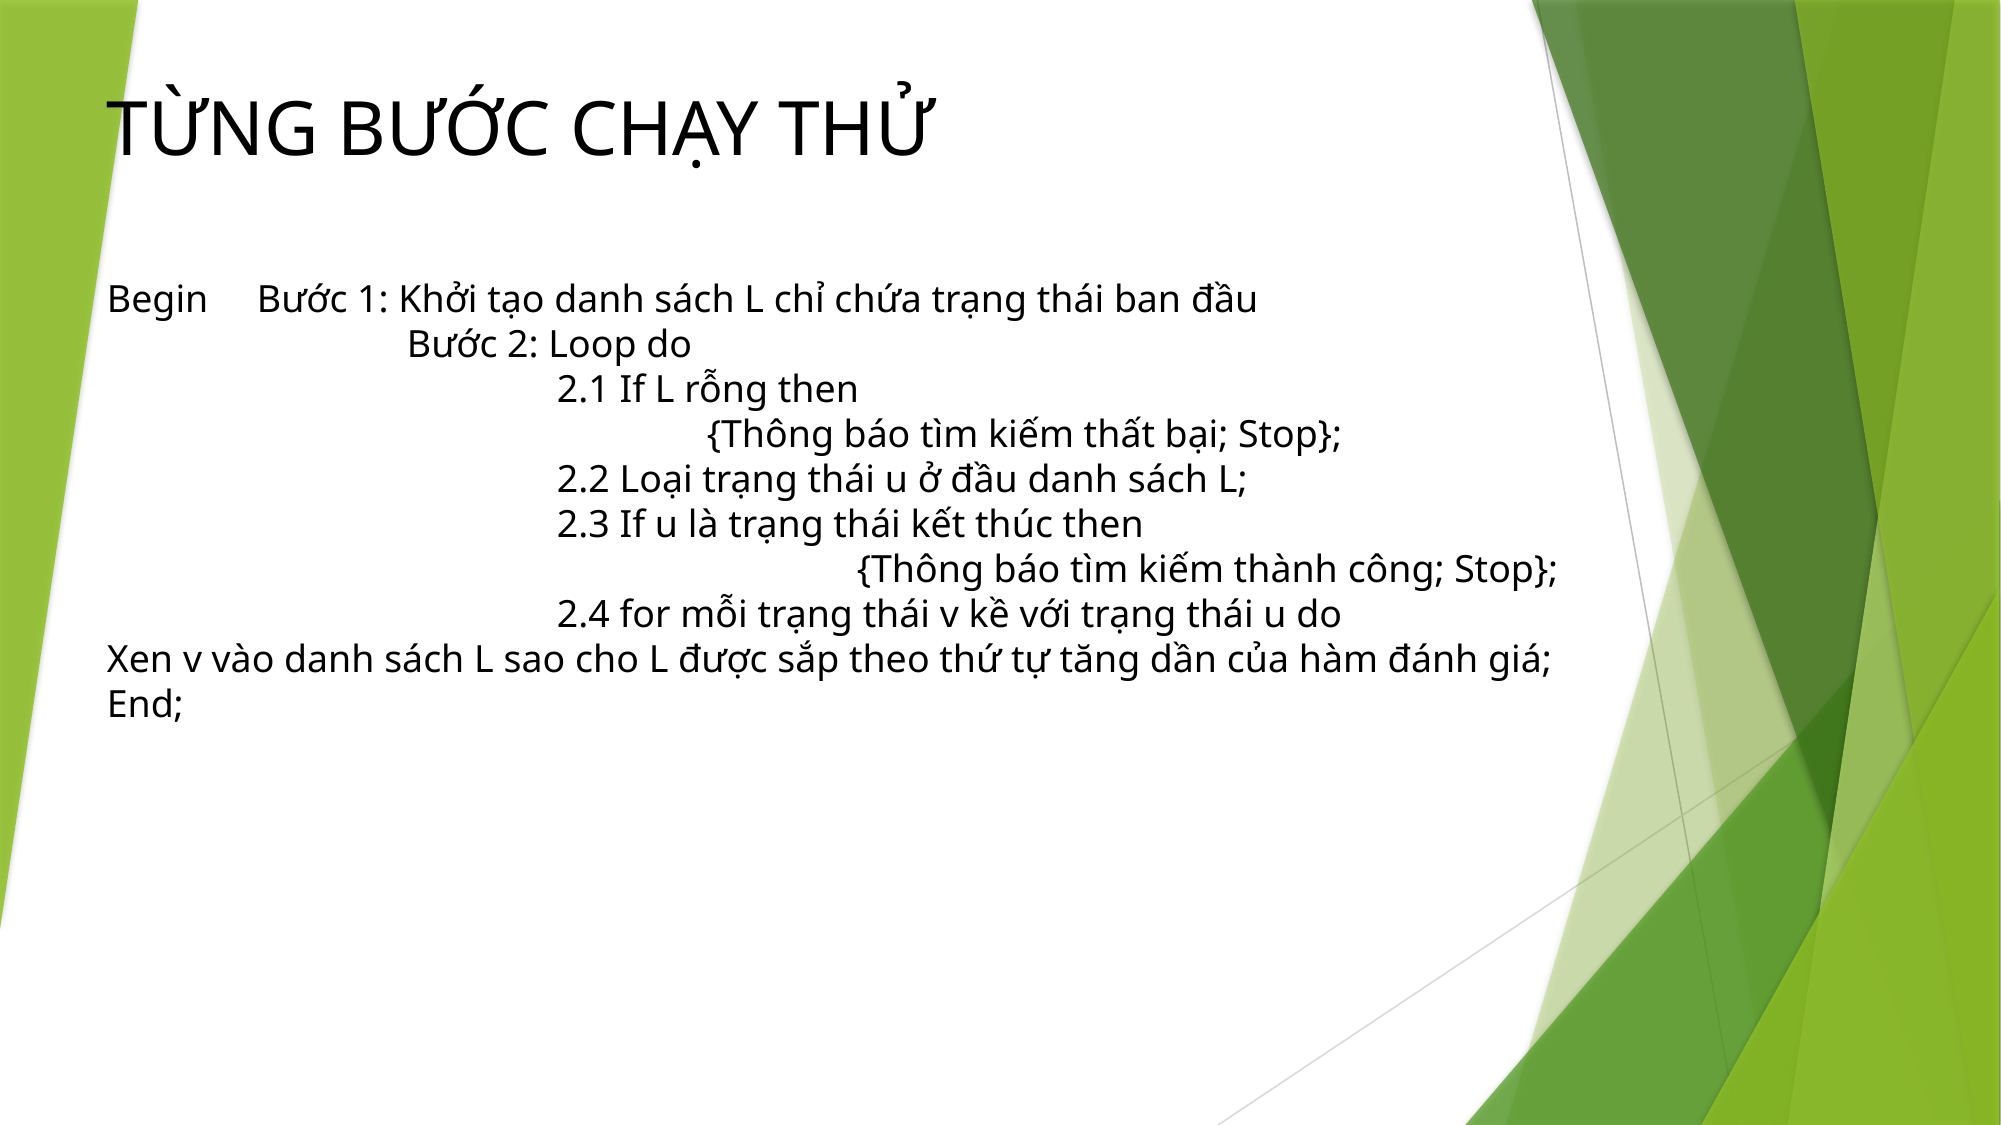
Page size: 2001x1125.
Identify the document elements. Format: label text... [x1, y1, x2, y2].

text_box TỪNG BƯỚC CHẠY THỬ [92, 73, 1471, 179]
text_box Begin Bước 1: Khởi tạo danh sách L chỉ chứa trạng thái ban đầu Bước 2: Loop do 2.1 If L rỗng then {Thông báo tìm kiếm thất bại; Stop}; 2.2 Loại trạng thái u ở đầu danh sách L; 2.3 If u là trạng thái kết thúc then {Thông báo tìm kiếm thành công; Stop}; 2.4 for mỗi trạng thái v kề với trạng thái u do Xen v vào danh sách L sao cho L được sắp theo thứ tự tăng dần của hàm đánh giá; End; [92, 267, 1754, 777]
